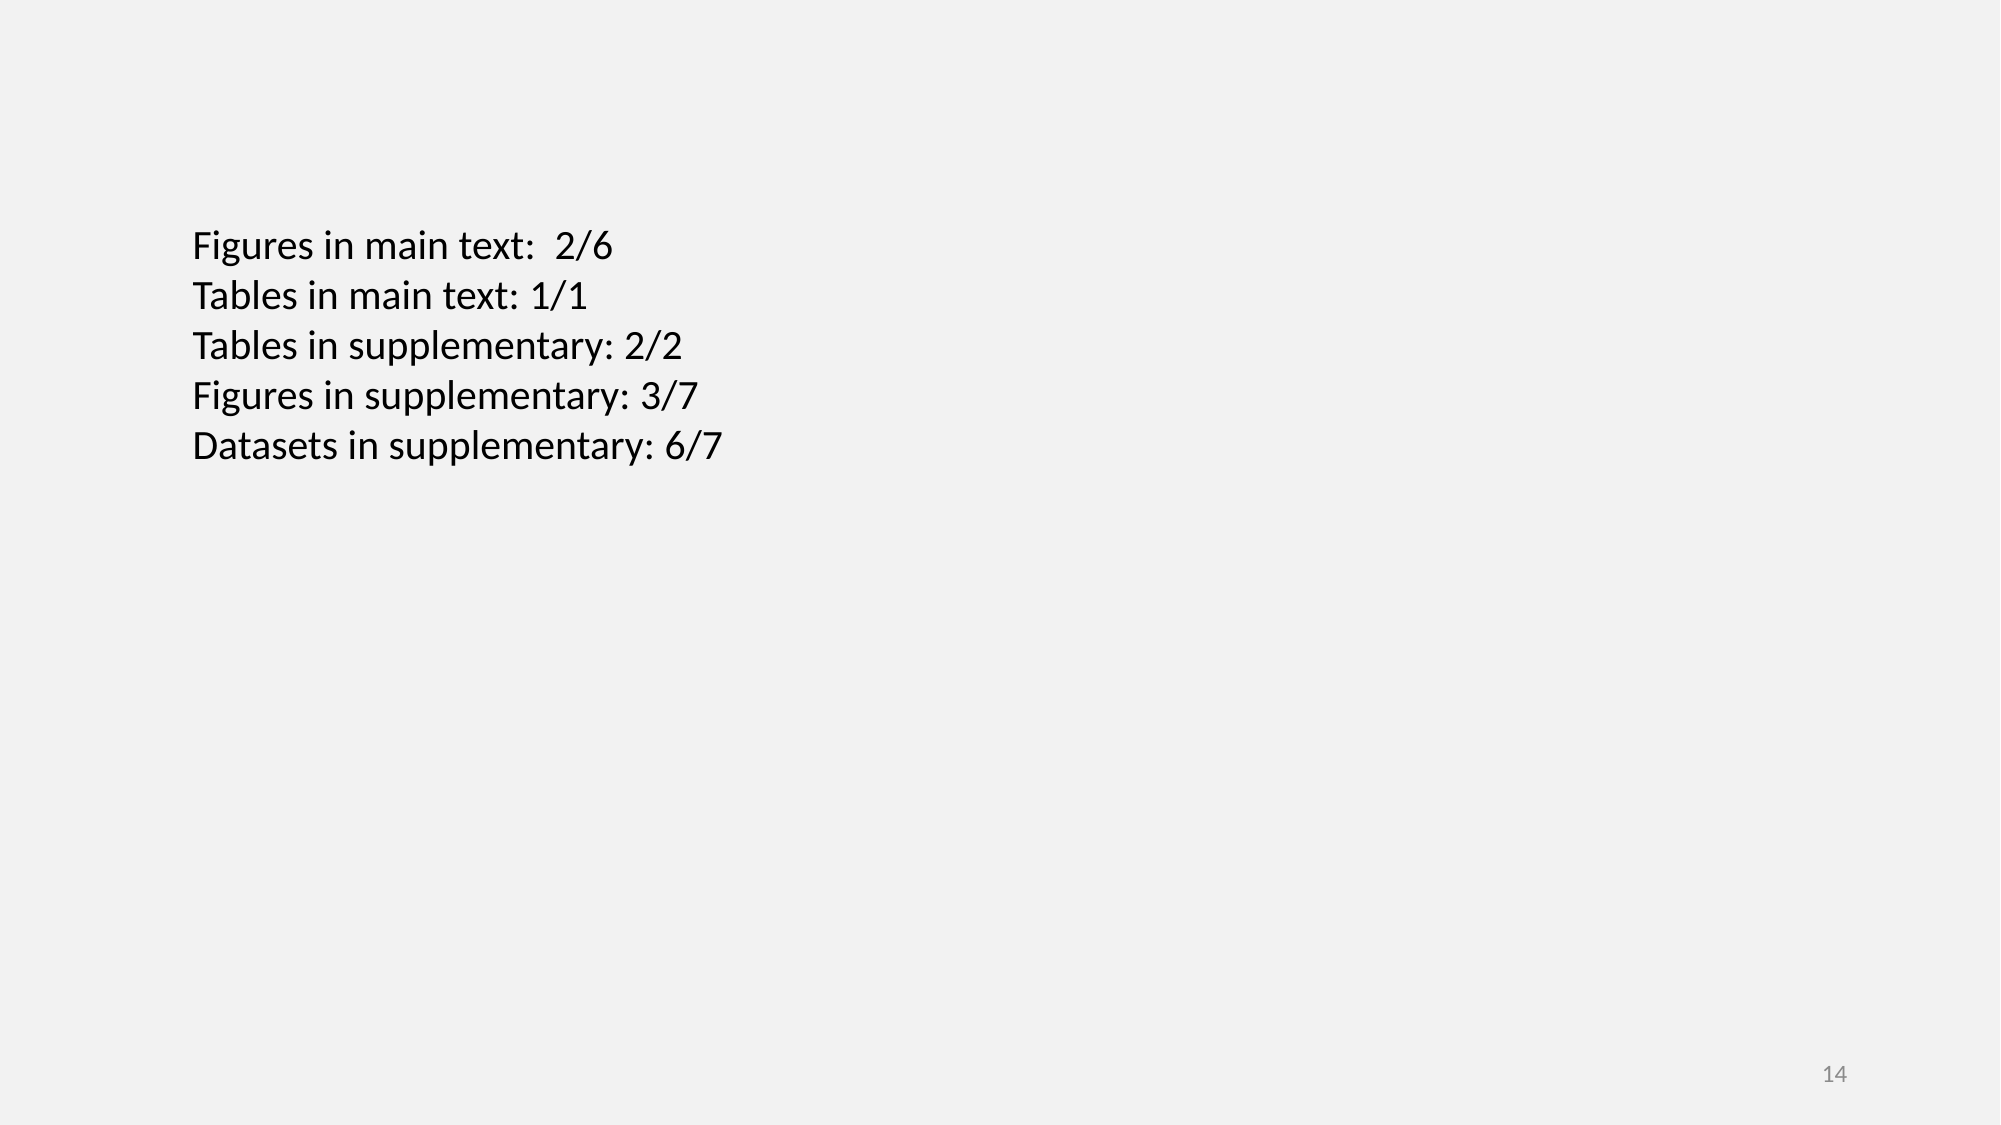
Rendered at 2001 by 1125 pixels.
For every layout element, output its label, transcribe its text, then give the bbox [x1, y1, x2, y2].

text_box Figures in main text: 2/6 Tables in main text: 1/1 Tables in supplementary: 2/2 Figures in supplementary: 3/7 Datasets in supplementary: 6/7 [177, 210, 748, 476]
slide_number 14 [1412, 1042, 1863, 1103]
